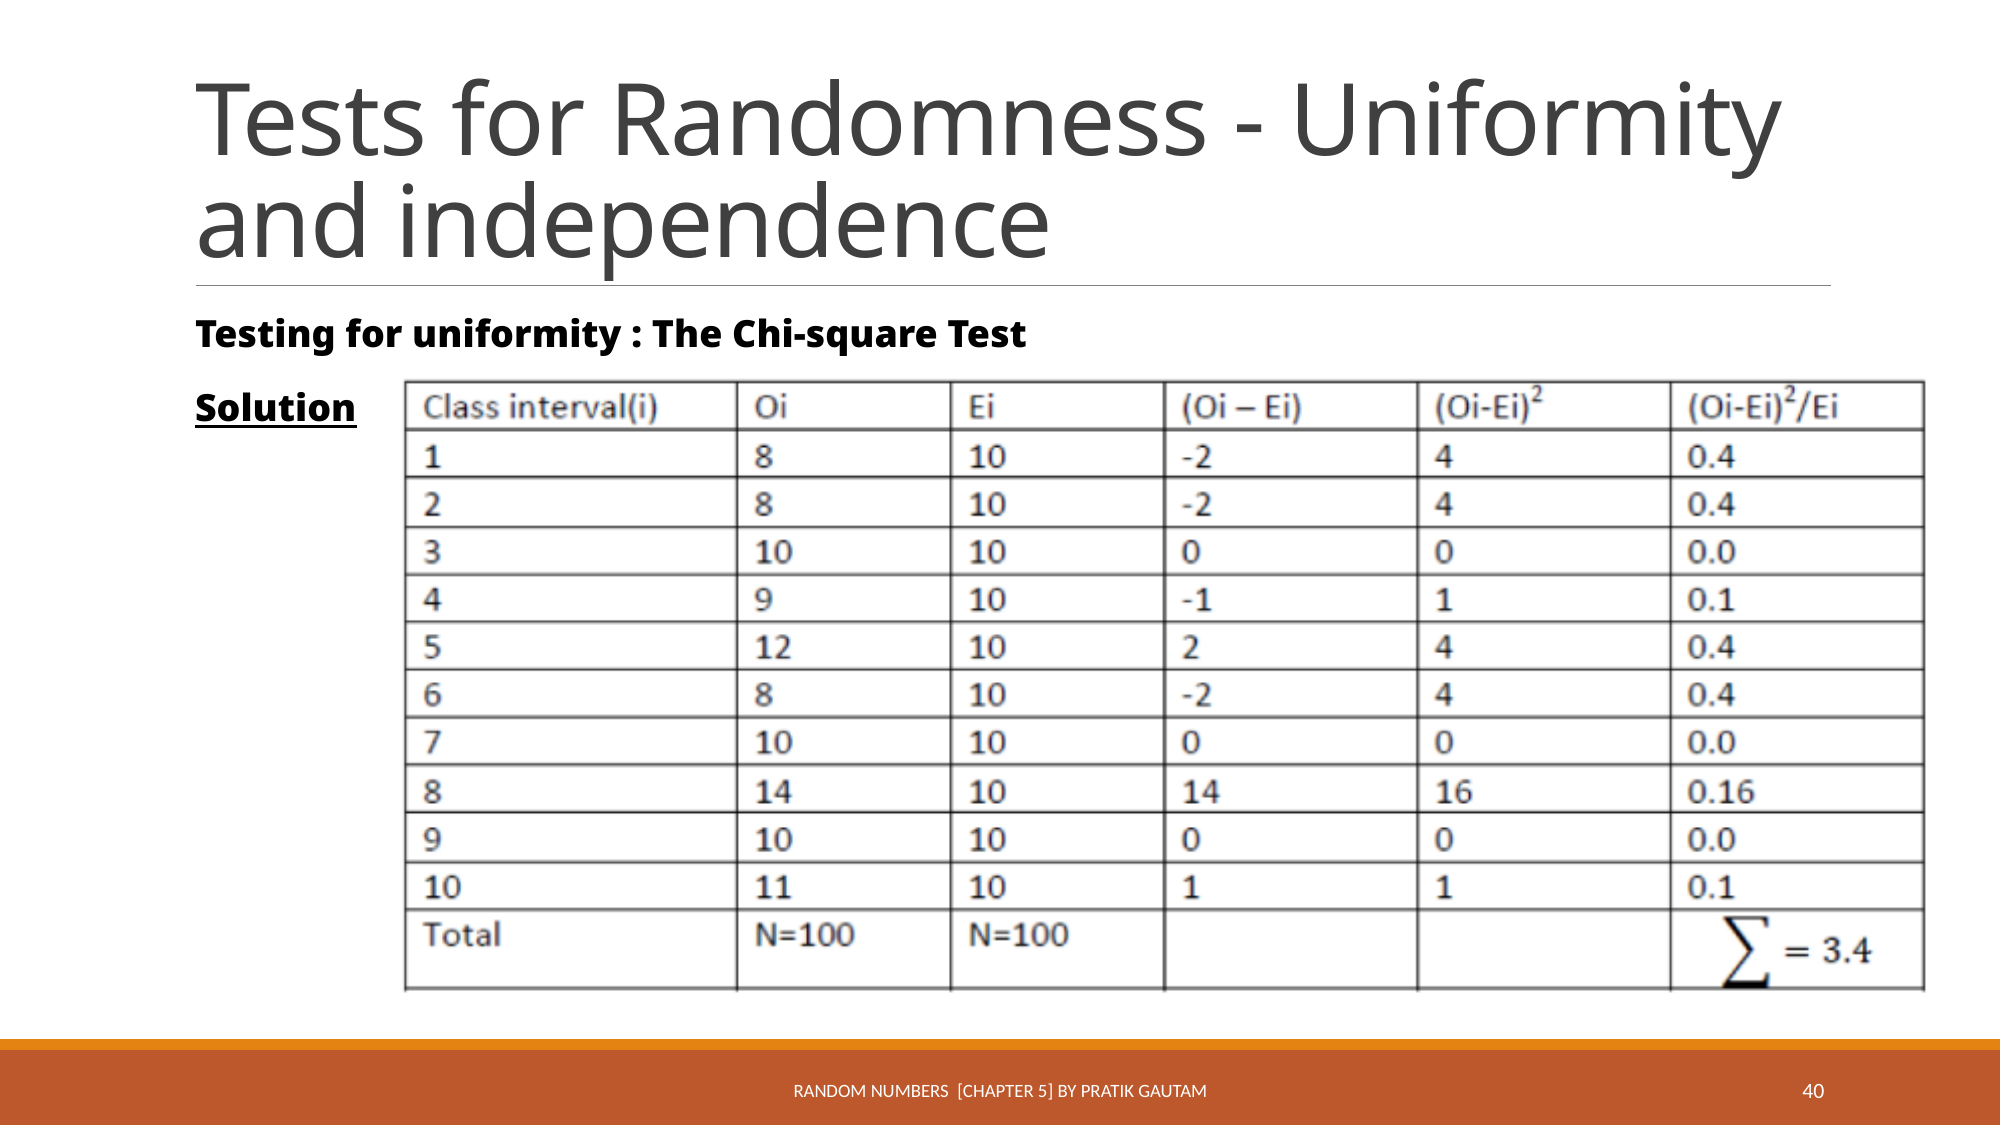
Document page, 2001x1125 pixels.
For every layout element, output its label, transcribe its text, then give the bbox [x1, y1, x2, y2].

slide_number 40 [1624, 1059, 1840, 1120]
picture [382, 369, 1930, 995]
footer Random Numbers [Chapter 5] By Pratik Gautam [604, 1059, 1396, 1120]
list Testing for uniformity : The Chi-square Test Solution [180, 302, 1830, 963]
title Tests for Randomness - Uniformity and independence [180, 47, 1830, 285]
